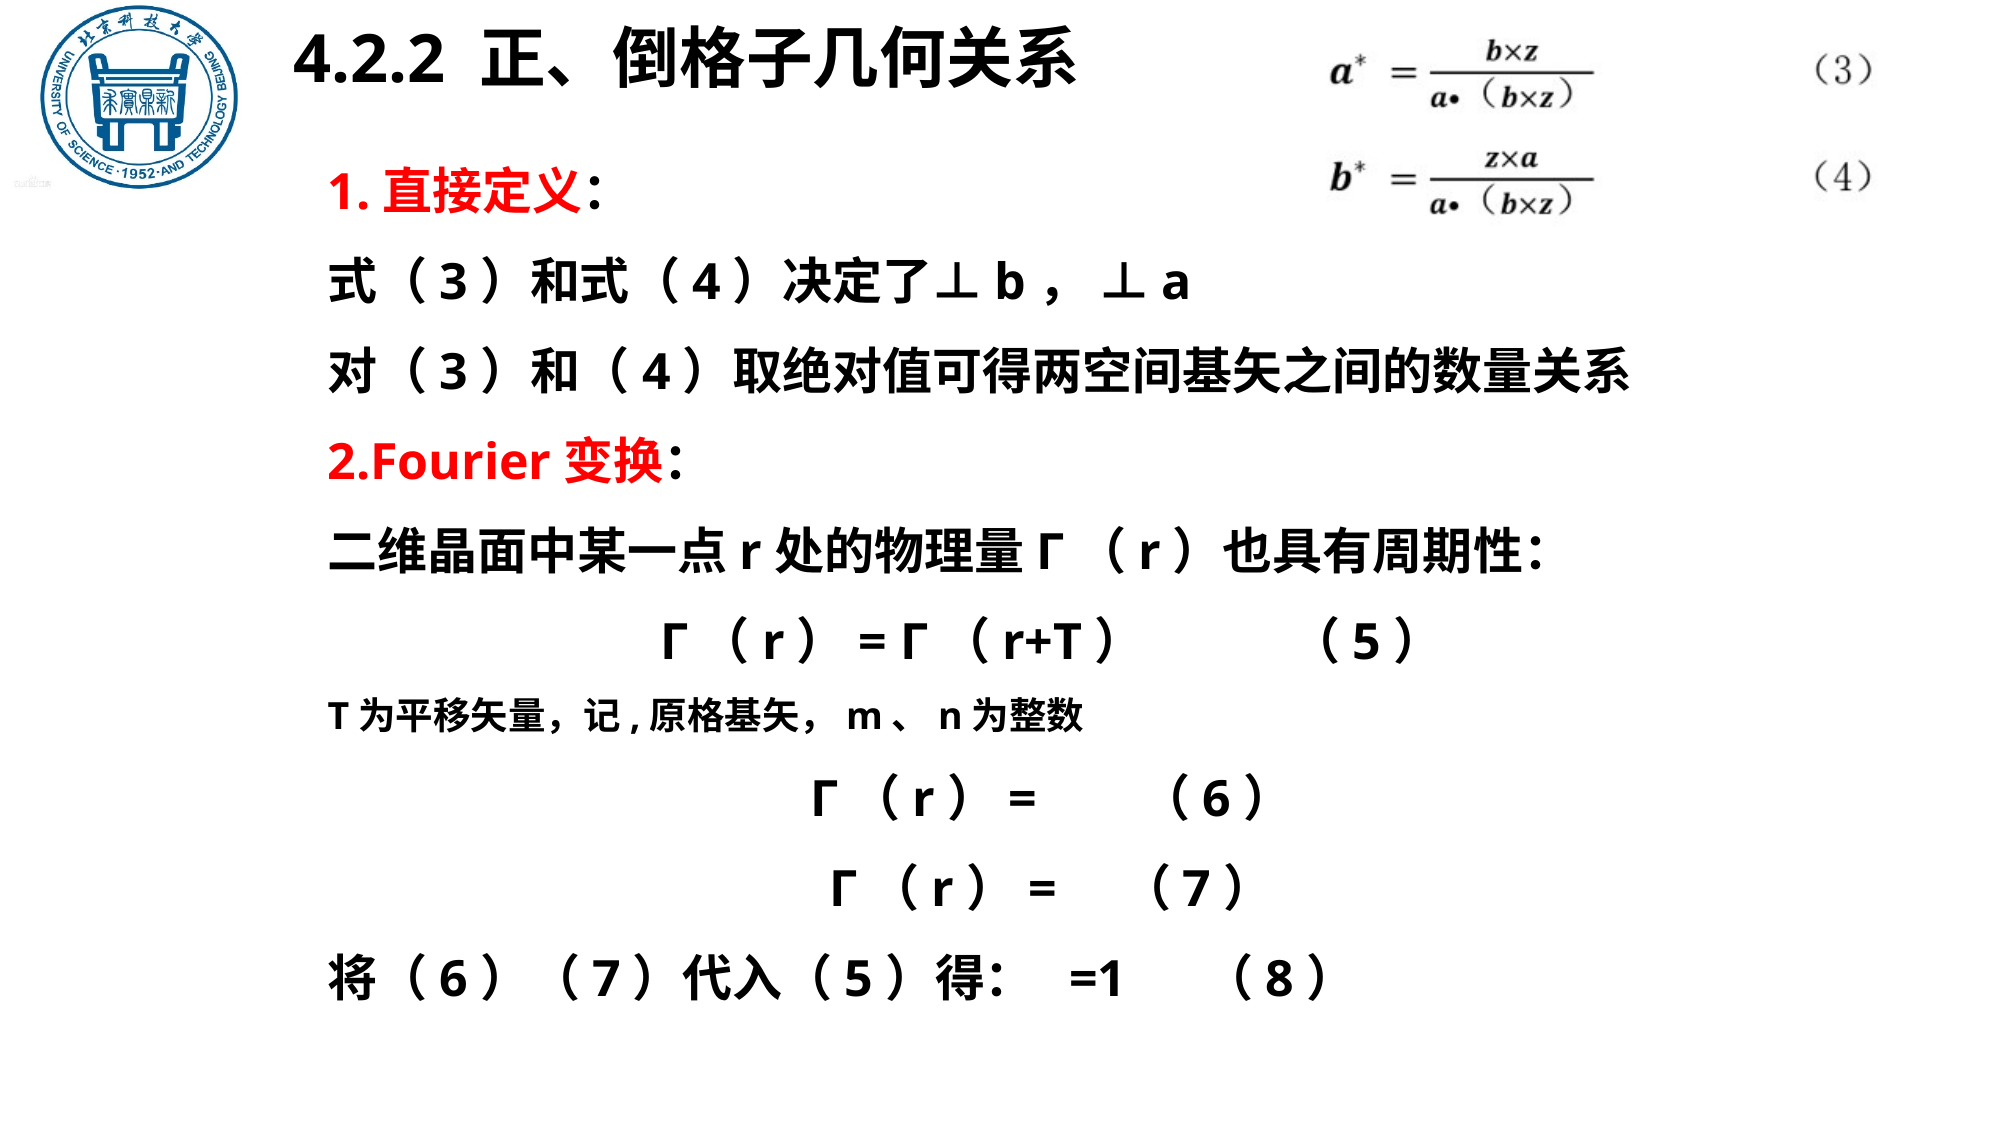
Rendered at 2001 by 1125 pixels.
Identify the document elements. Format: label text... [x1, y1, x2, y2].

picture [1252, 13, 1920, 230]
title 4.2.2 正、倒格子几何关系 [279, 0, 1098, 122]
picture [0, 0, 279, 196]
